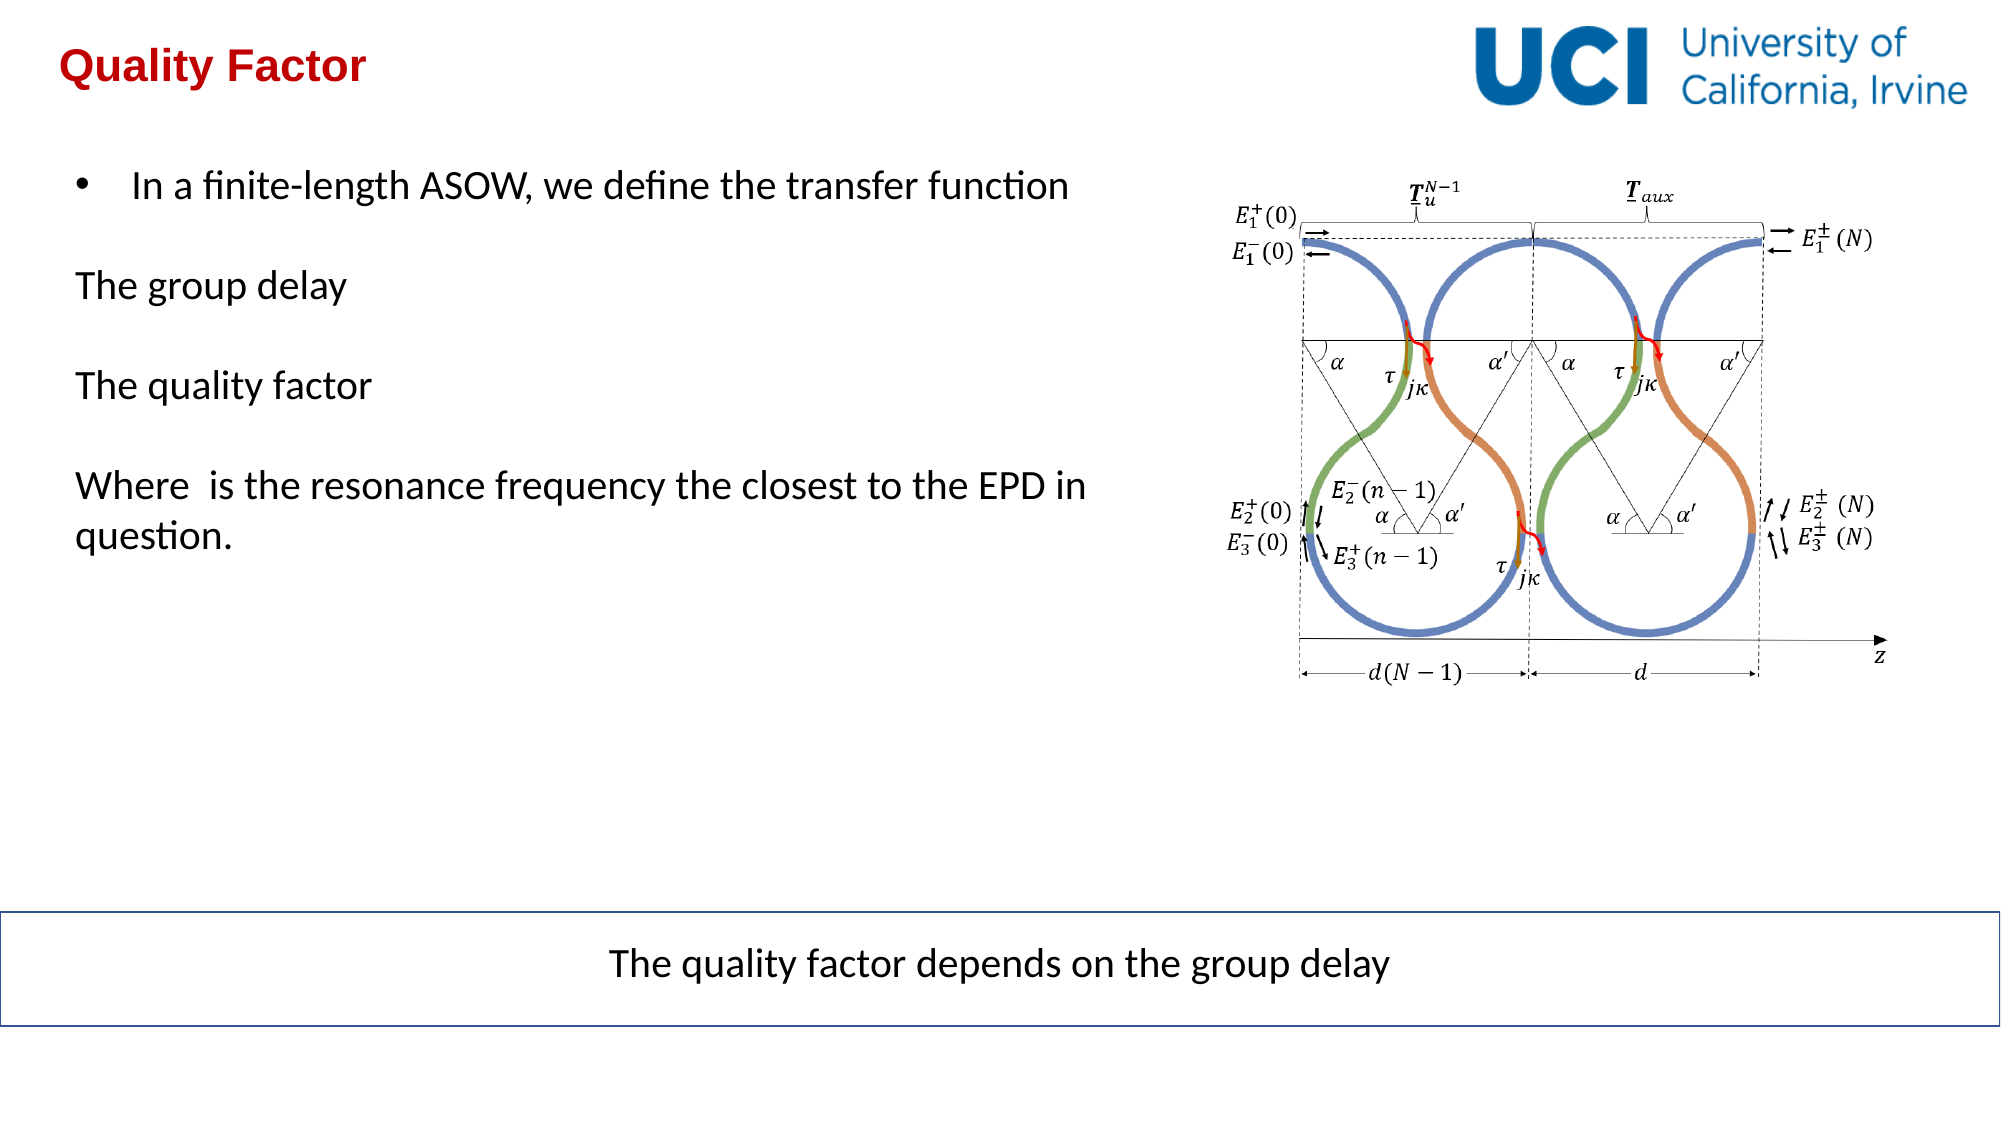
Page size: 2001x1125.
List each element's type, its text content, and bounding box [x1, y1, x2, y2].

list The quality factor depends on the group delay [0, 934, 2000, 1004]
title Quality Factor [44, 34, 1227, 113]
picture [1475, 26, 1968, 110]
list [1226, 174, 1911, 691]
